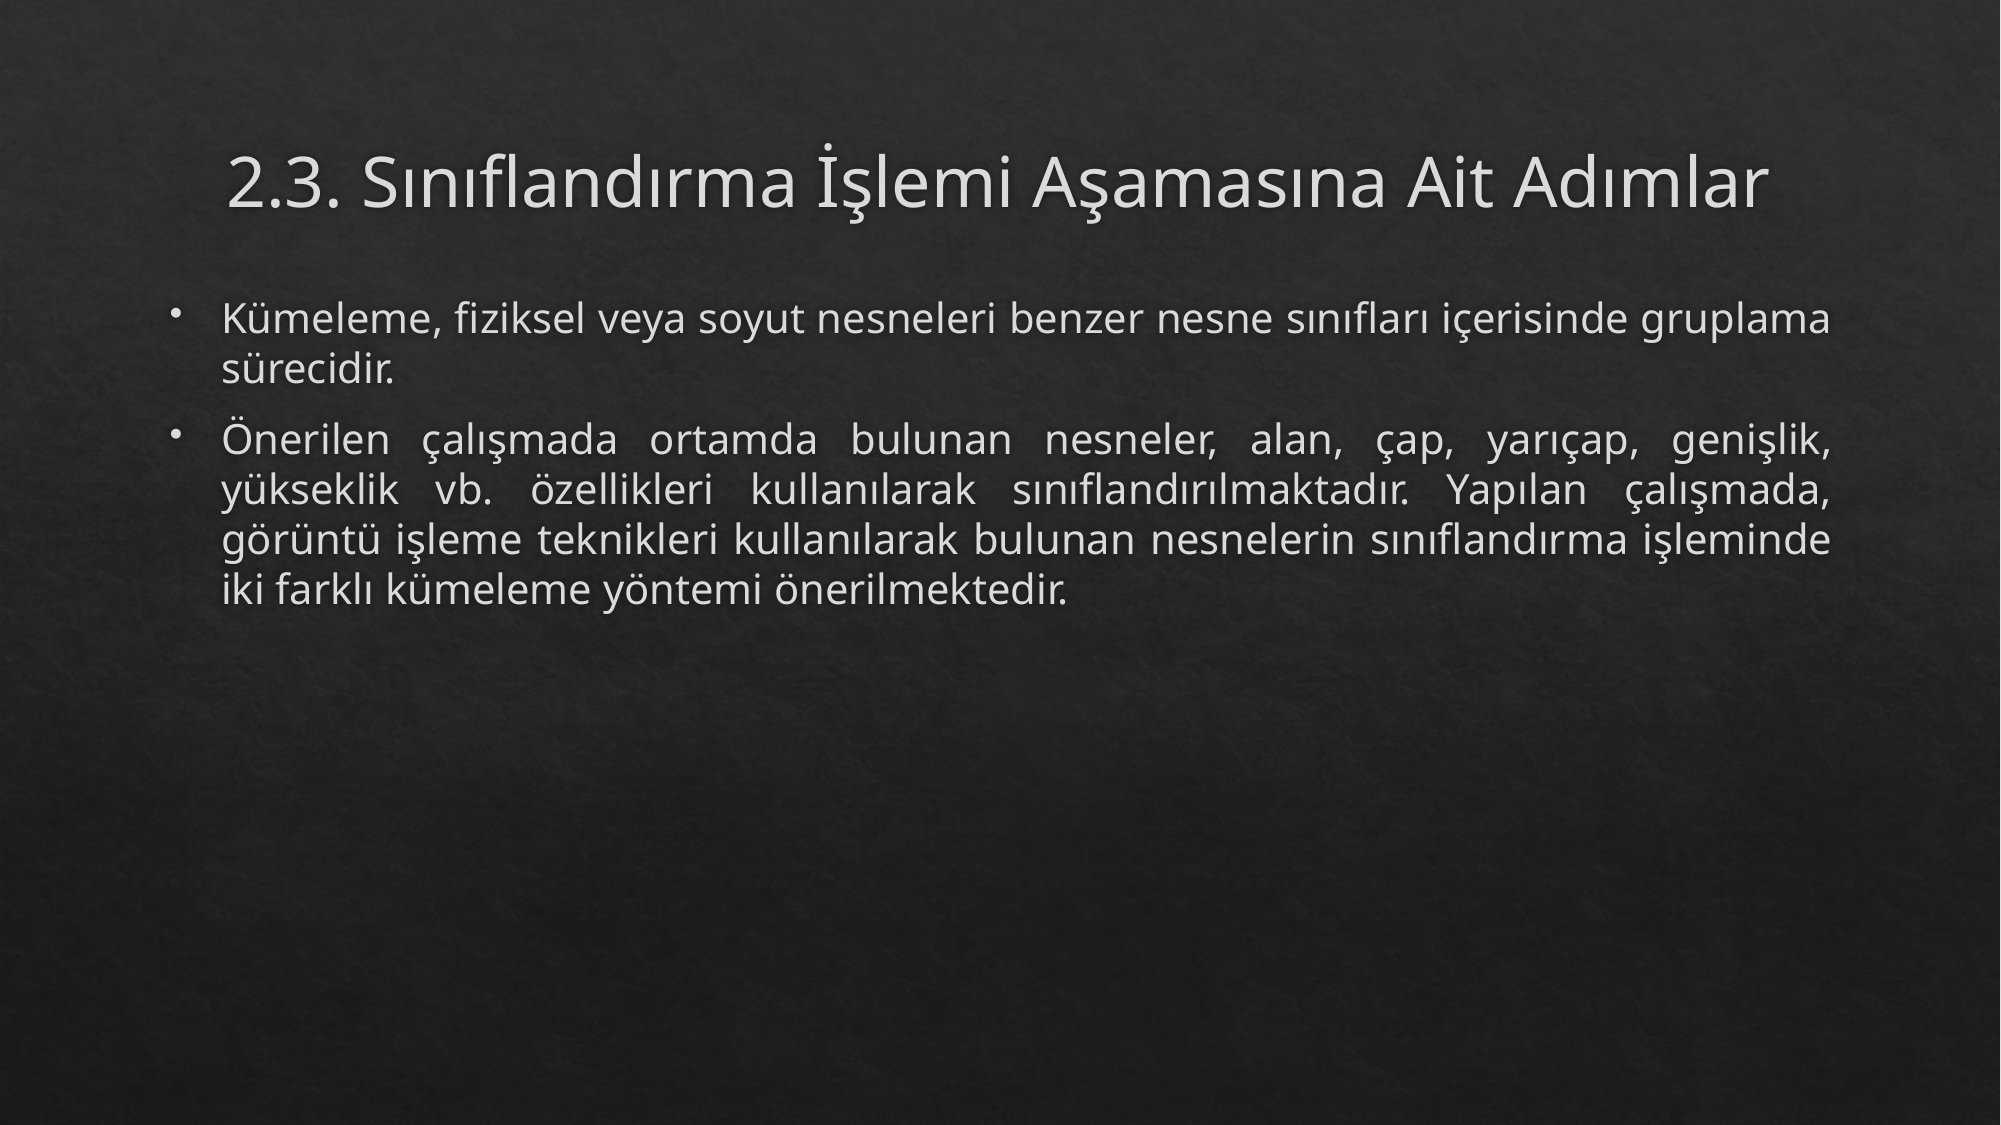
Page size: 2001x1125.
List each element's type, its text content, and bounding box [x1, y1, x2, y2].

title 2.3. Sınıflandırma İşlemi Aşamasına Ait Adımlar [149, 99, 1849, 260]
list Kümeleme, fiziksel veya soyut nesneleri benzer nesne sınıfları içerisinde gruplama sürecidir. Önerilen çalışmada ortamda bulunan nesneler, alan, çap, yarıçap, genişlik, yükseklik vb. özellikleri kullanılarak sınıflandırılmaktadır. Yapılan çalışmada, görüntü işleme teknikleri kullanılarak bulunan nesnelerin sınıflandırma işleminde iki farklı kümeleme yöntemi önerilmektedir. [149, 284, 1849, 950]
